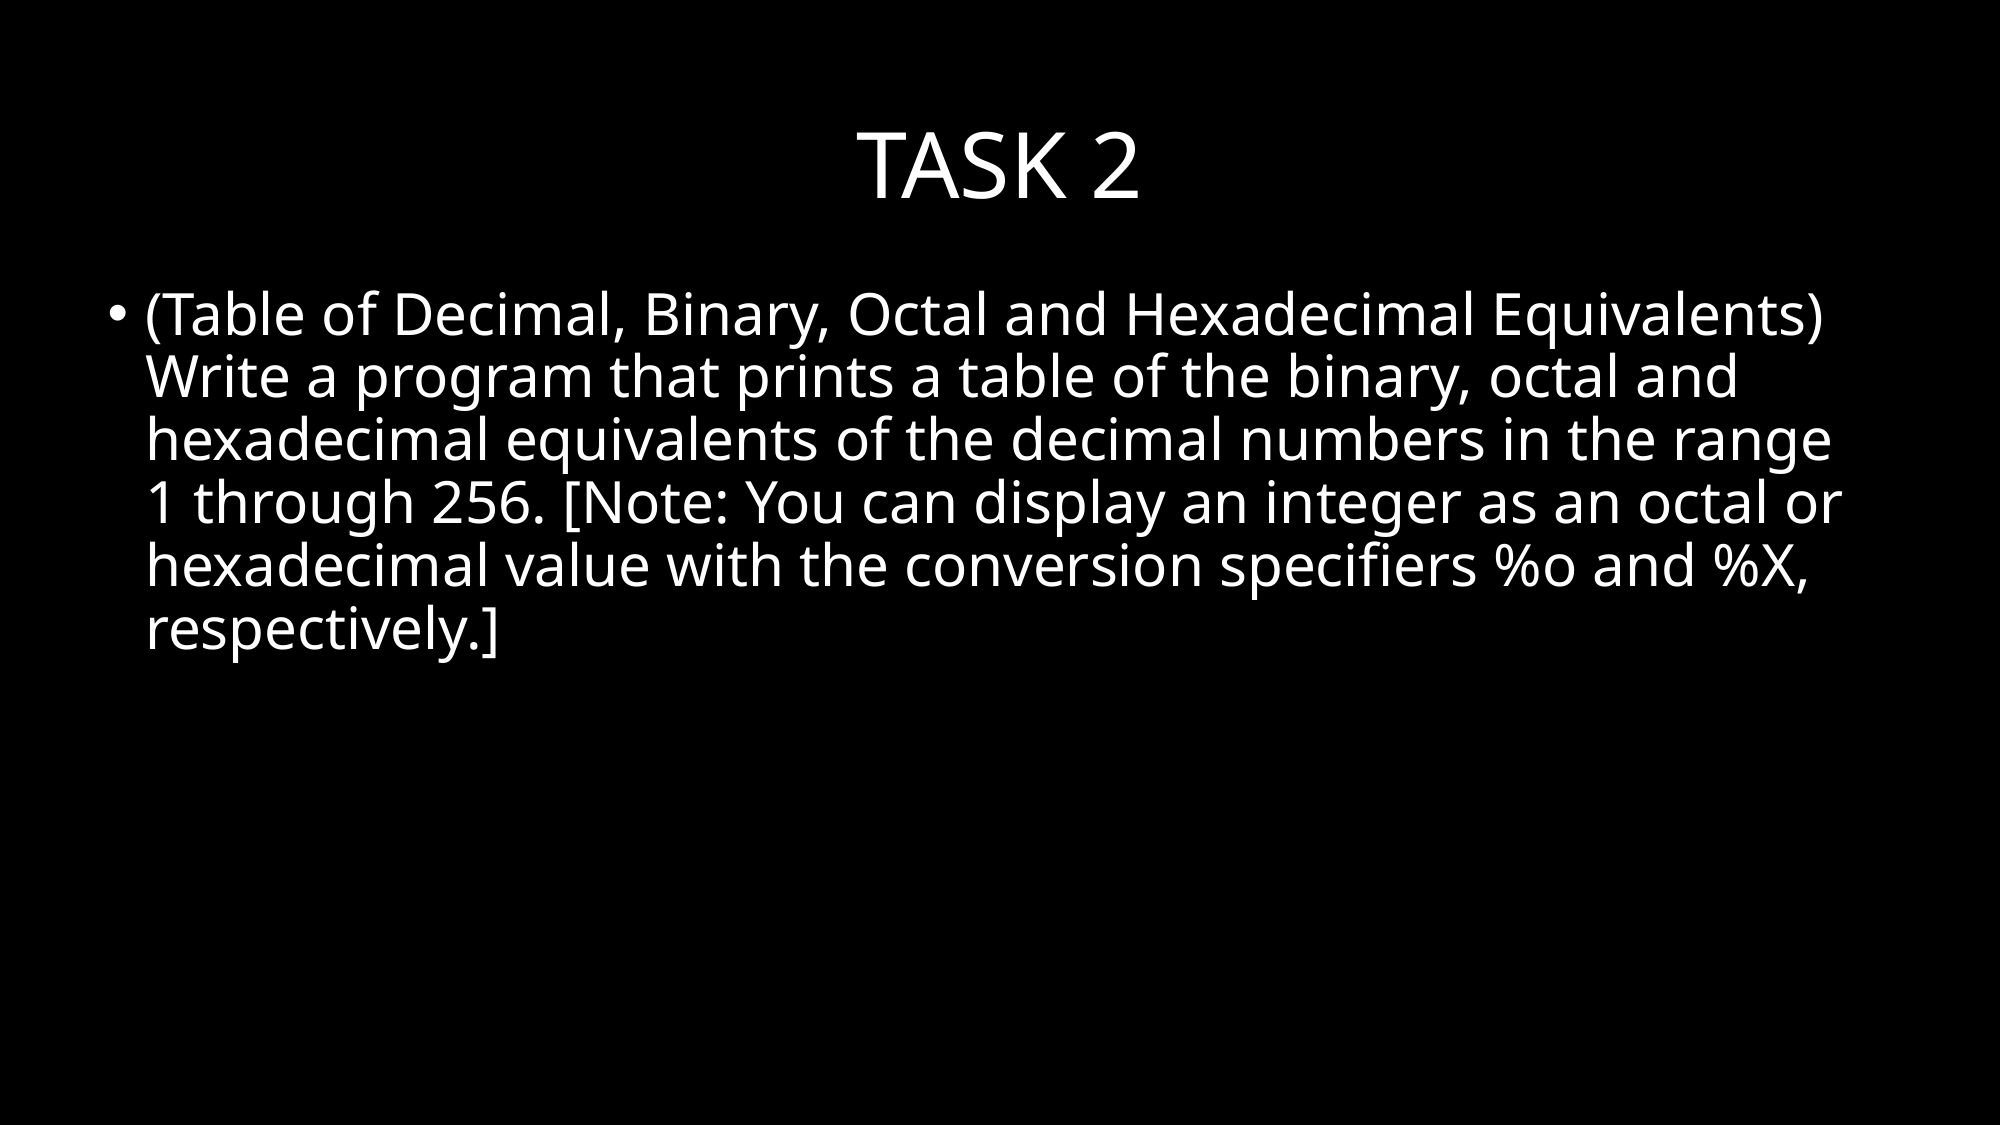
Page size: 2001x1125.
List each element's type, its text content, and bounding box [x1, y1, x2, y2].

title TASK 2 [137, 59, 1863, 277]
list (Table of Decimal, Binary, Octal and Hexadecimal Equivalents) Write a program that prints a table of the binary, octal and hexadecimal equivalents of the decimal numbers in the range 1 through 256. [Note: You can display an integer as an octal or hexadecimal value with the conversion specifiers %o and %X, respectively.] [92, 277, 1863, 1083]
